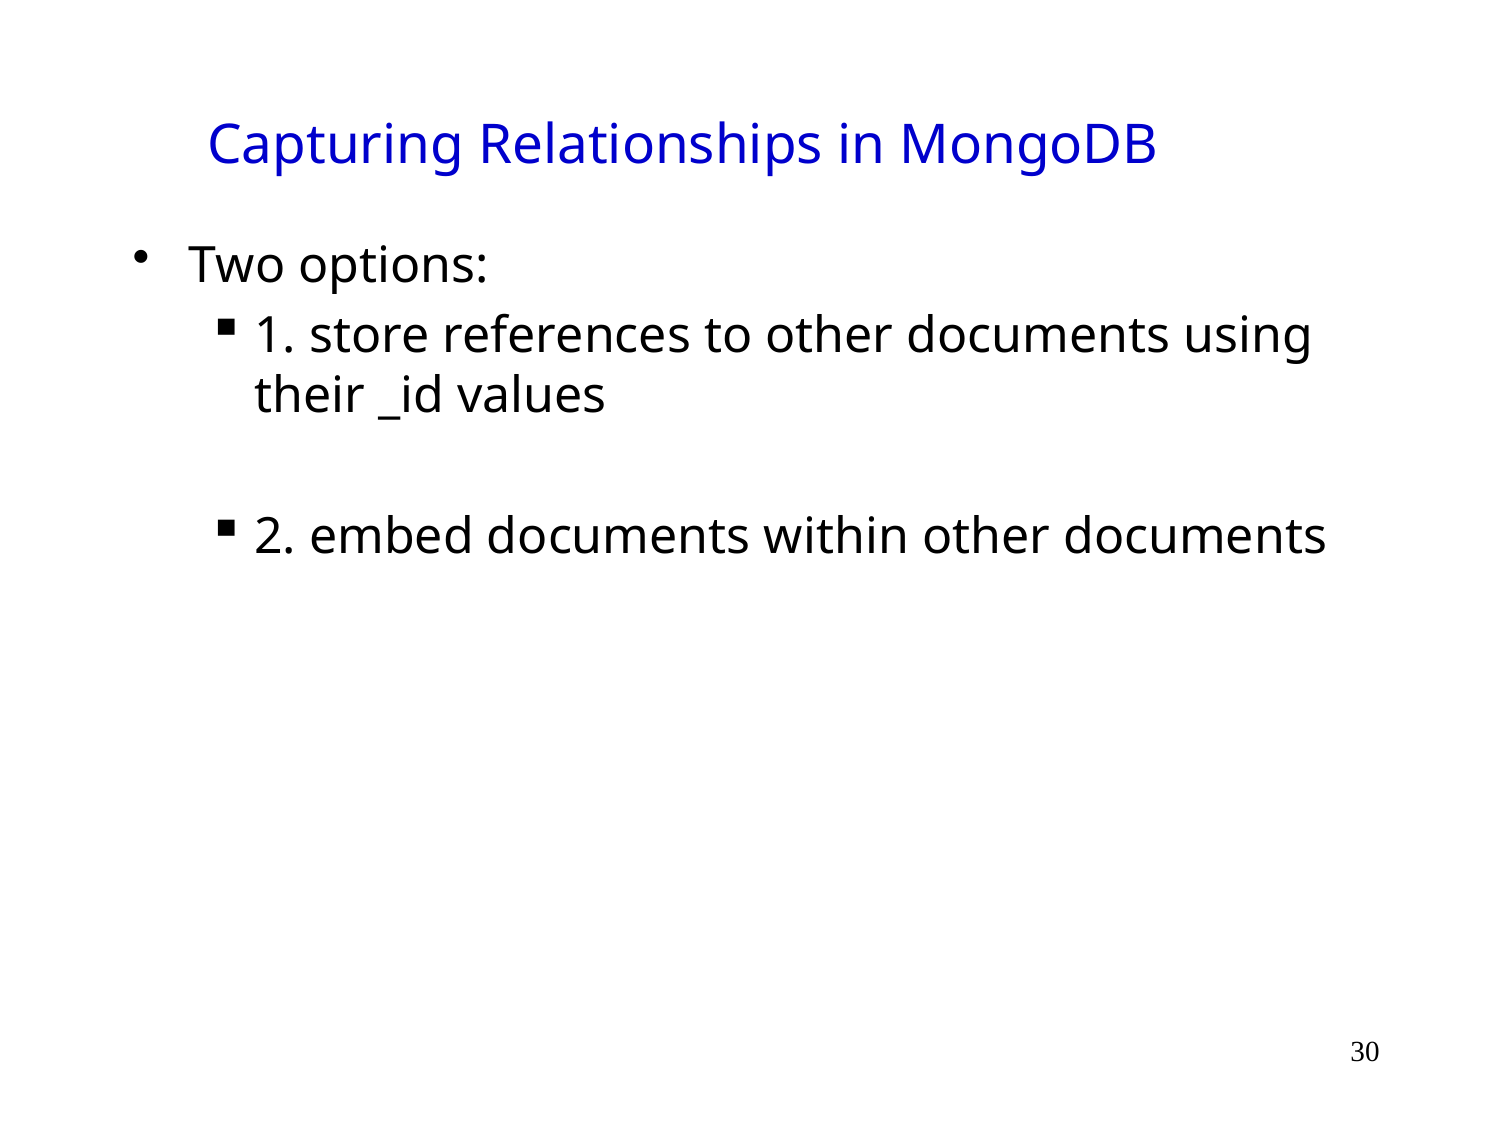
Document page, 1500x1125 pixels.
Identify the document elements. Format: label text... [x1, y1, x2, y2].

list Two options: 1. store references to other documents using their _id values 2. embed documents within other documents [124, 224, 1401, 901]
slide_number 30 [1340, 1025, 1388, 1075]
title Capturing Relationships in MongoDB [199, 99, 1476, 251]
